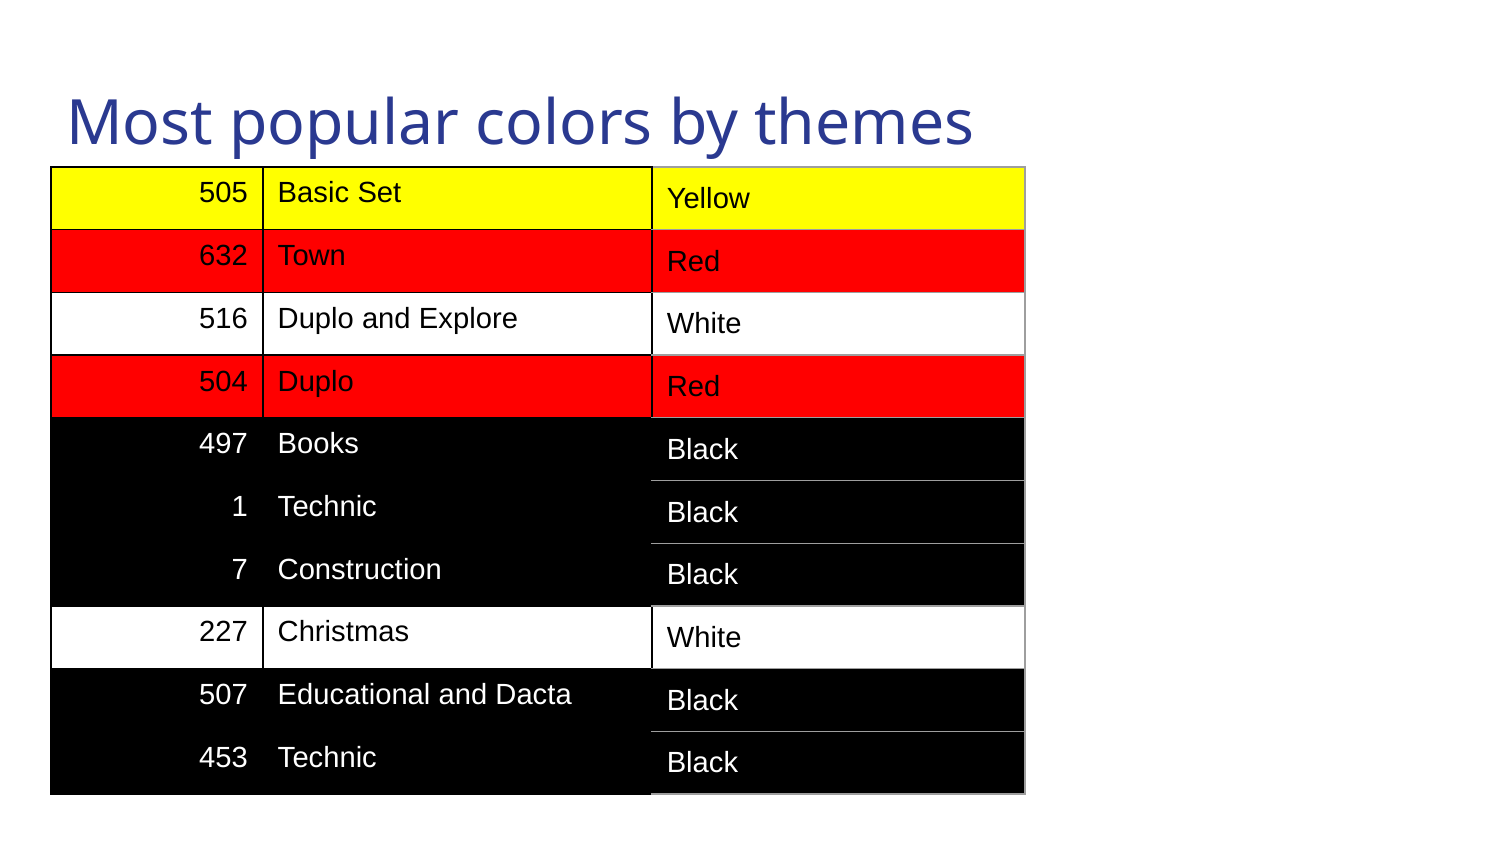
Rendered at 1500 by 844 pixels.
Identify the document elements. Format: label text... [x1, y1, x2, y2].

table_cell Duplo and Explore [264, 293, 651, 354]
table_cell Town [264, 230, 651, 292]
table_cell Christmas [264, 607, 651, 668]
table_cell 227 [52, 607, 262, 668]
table_cell Educational and Dacta [264, 669, 651, 731]
table_cell Red [653, 356, 1024, 417]
table_cell 507 [52, 669, 262, 731]
table_cell Black [653, 418, 1024, 480]
table_cell 497 [52, 418, 262, 480]
table_cell 516 [52, 293, 262, 354]
table_cell White [653, 607, 1024, 668]
table_cell 1 [52, 481, 262, 543]
table_cell Black [653, 481, 1024, 543]
table_cell White [653, 293, 1024, 354]
table_cell Black [653, 669, 1024, 731]
table_cell Duplo [264, 356, 651, 417]
table_cell Books [264, 418, 651, 480]
table_cell Technic [264, 732, 651, 793]
table_cell Black [653, 544, 1024, 605]
table_cell Technic [264, 481, 651, 543]
table_header Basic Set [264, 168, 651, 229]
title Most popular colors by themes [51, 67, 1449, 167]
table_cell 504 [52, 356, 262, 417]
table_cell 632 [52, 230, 262, 292]
table_header 505 [52, 168, 262, 229]
table_cell 7 [52, 544, 262, 605]
table_cell Red [653, 230, 1024, 292]
table_cell Construction [264, 544, 651, 605]
table_header Yellow [653, 168, 1024, 229]
table_cell 453 [52, 732, 262, 793]
table_cell Black [653, 732, 1024, 793]
